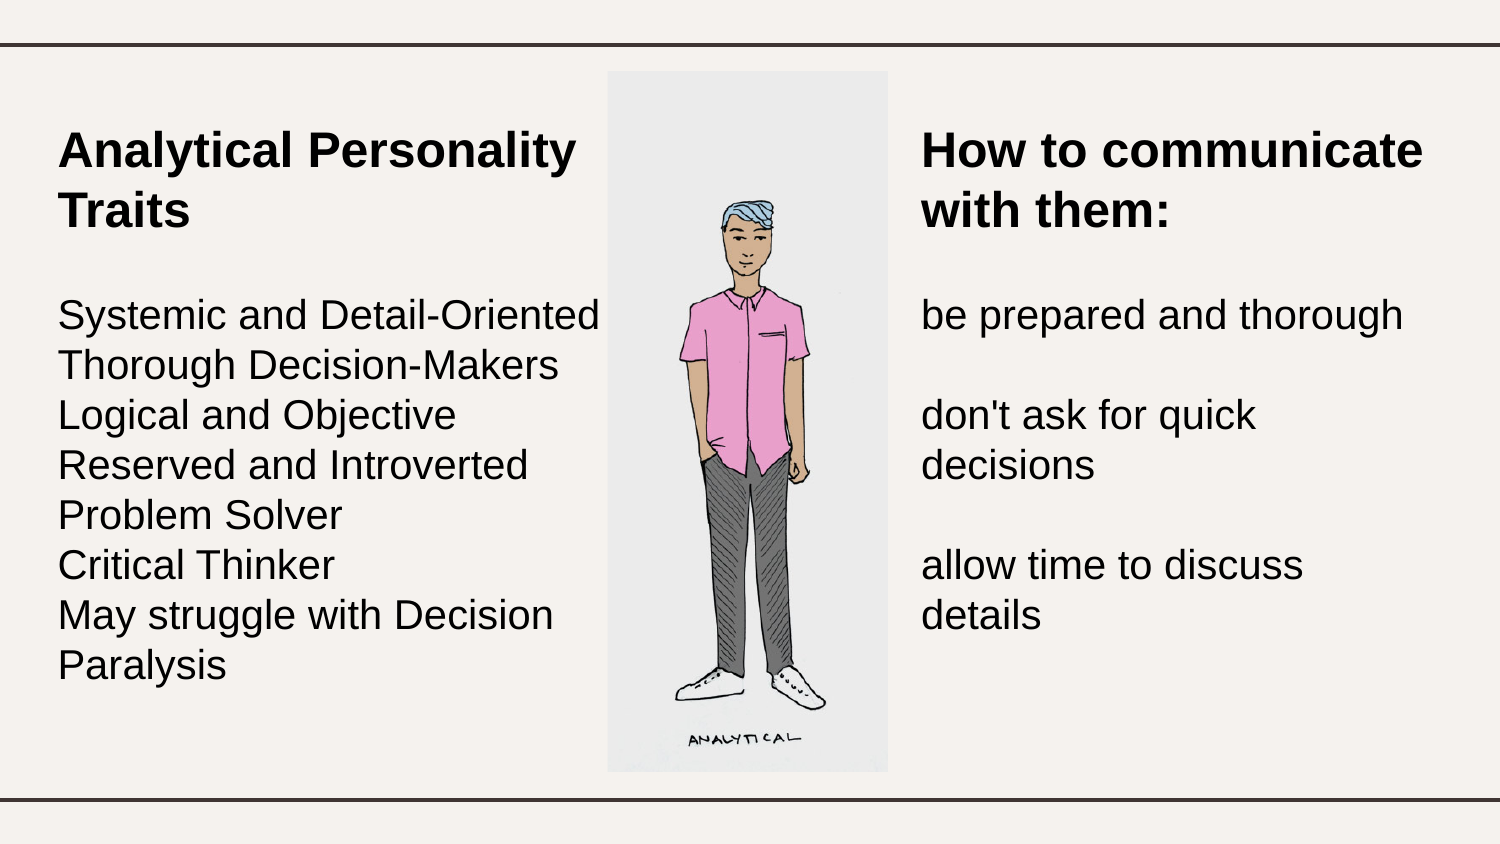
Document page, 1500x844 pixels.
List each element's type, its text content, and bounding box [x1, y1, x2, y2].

text_box How to communicate with them: be prepared and thorough don't ask for quick decisions allow time to discuss details [906, 110, 1450, 646]
text_box Analytical Personality Traits Systemic and Detail-Oriented Thorough Decision-Makers Logical and Objective Reserved and Introverted Problem Solver Critical Thinker May struggle with Decision Paralysis [42, 110, 602, 696]
picture [607, 71, 889, 773]
